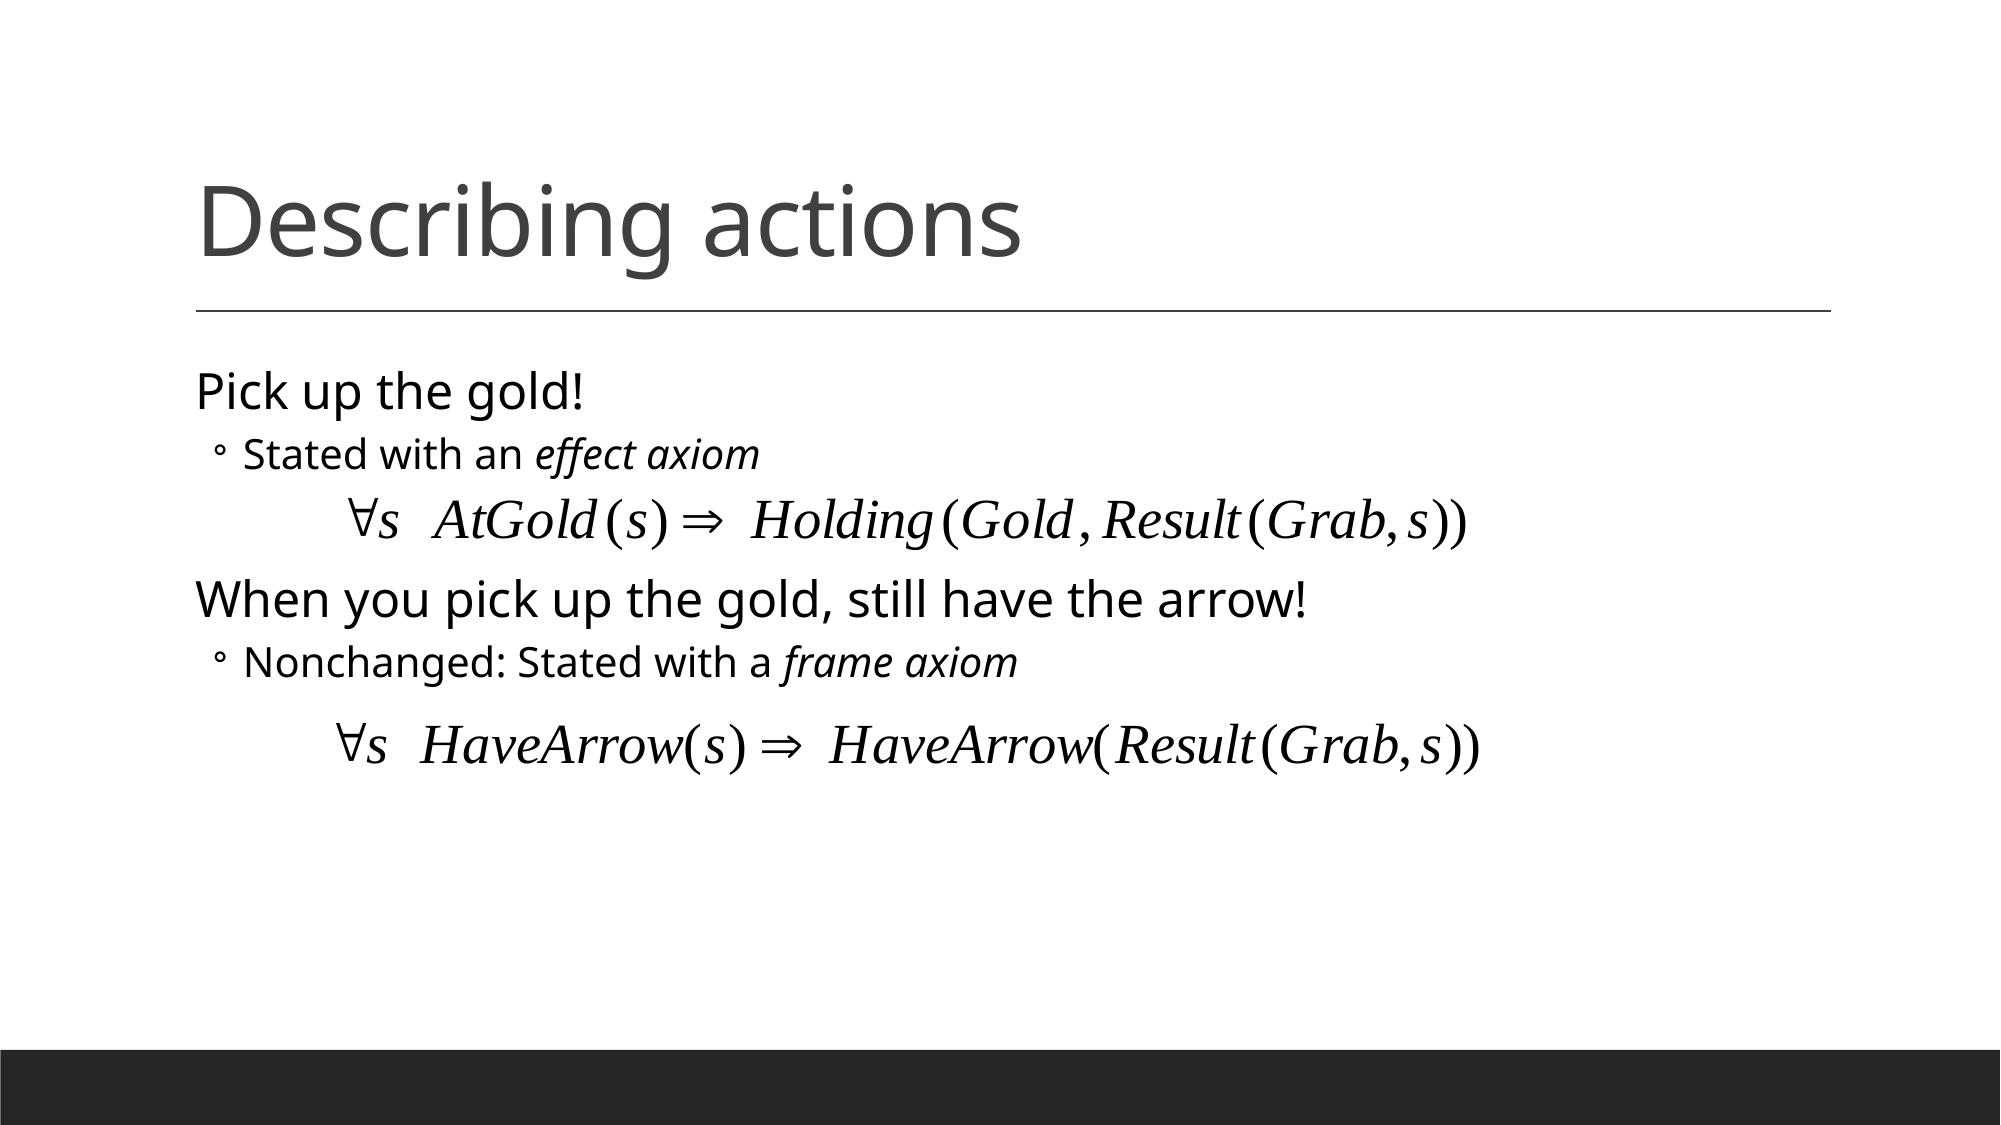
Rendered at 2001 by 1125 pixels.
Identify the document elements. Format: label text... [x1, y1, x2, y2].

title Describing actions [180, 47, 1830, 285]
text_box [330, 486, 1481, 563]
list Pick up the gold! Stated with an effect axiom When you pick up the gold, still have the arrow! Nonchanged: Stated with a frame axiom [180, 345, 1830, 963]
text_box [319, 711, 1492, 788]
